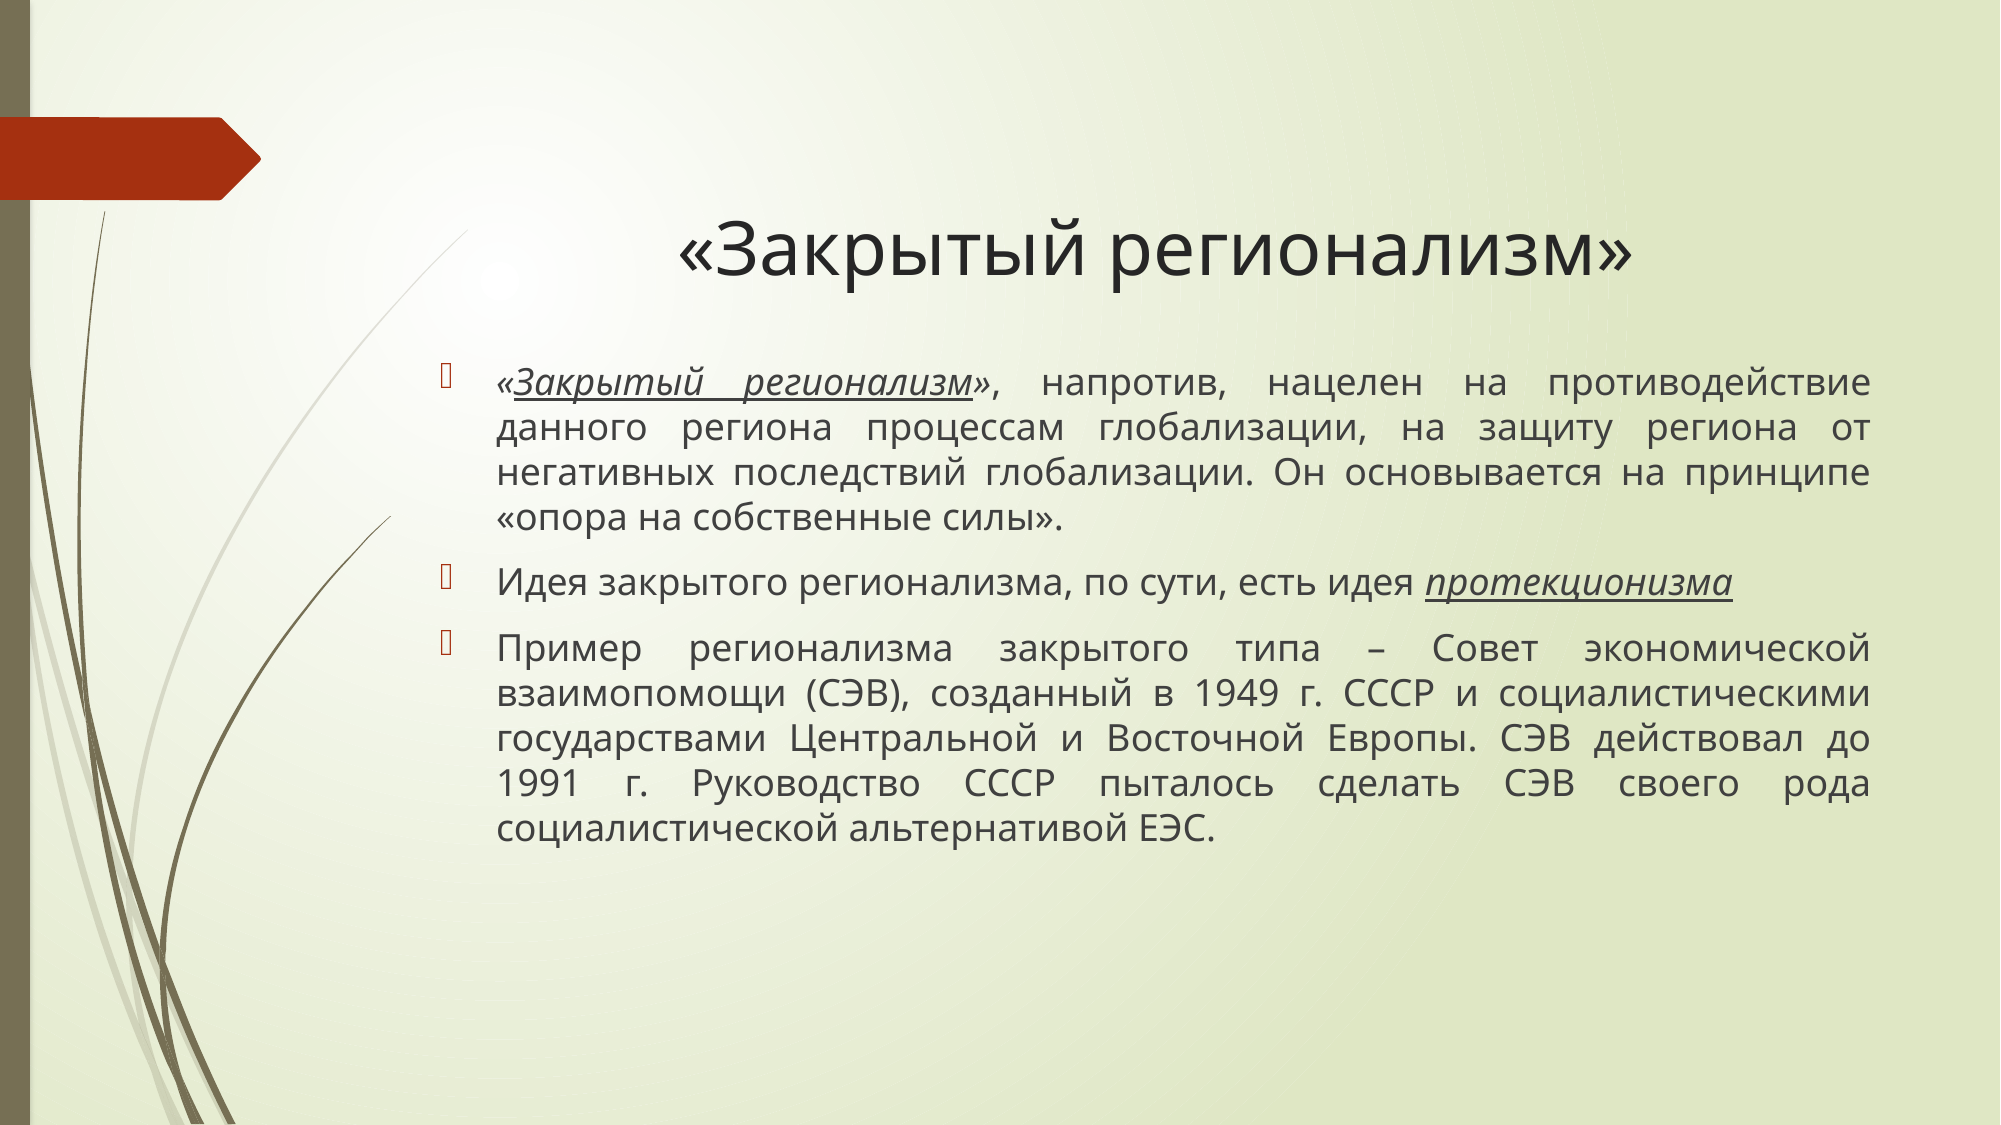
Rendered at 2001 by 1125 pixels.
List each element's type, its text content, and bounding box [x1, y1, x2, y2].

title «Закрытый регионализм» [425, 102, 1888, 313]
list «Закрытый регионализм», напротив, нацелен на противодействие данного региона процессам глобализации, на защиту региона от негативных последствий глобализации. Он основывается на принципе «опора на собственные силы». Идея закрытого регионализма, по сути, есть идея протекционизма Пример регионализма закрытого типа – Совет экономической взаимопомощи (СЭВ), созданный в 1949 г. СССР и социалистическими государствами Центральной и Восточной Европы. СЭВ действовал до 1991 г. Руководство СССР пыталось сделать СЭВ своего рода социалистической альтернативой ЕЭС. [424, 350, 1888, 970]
